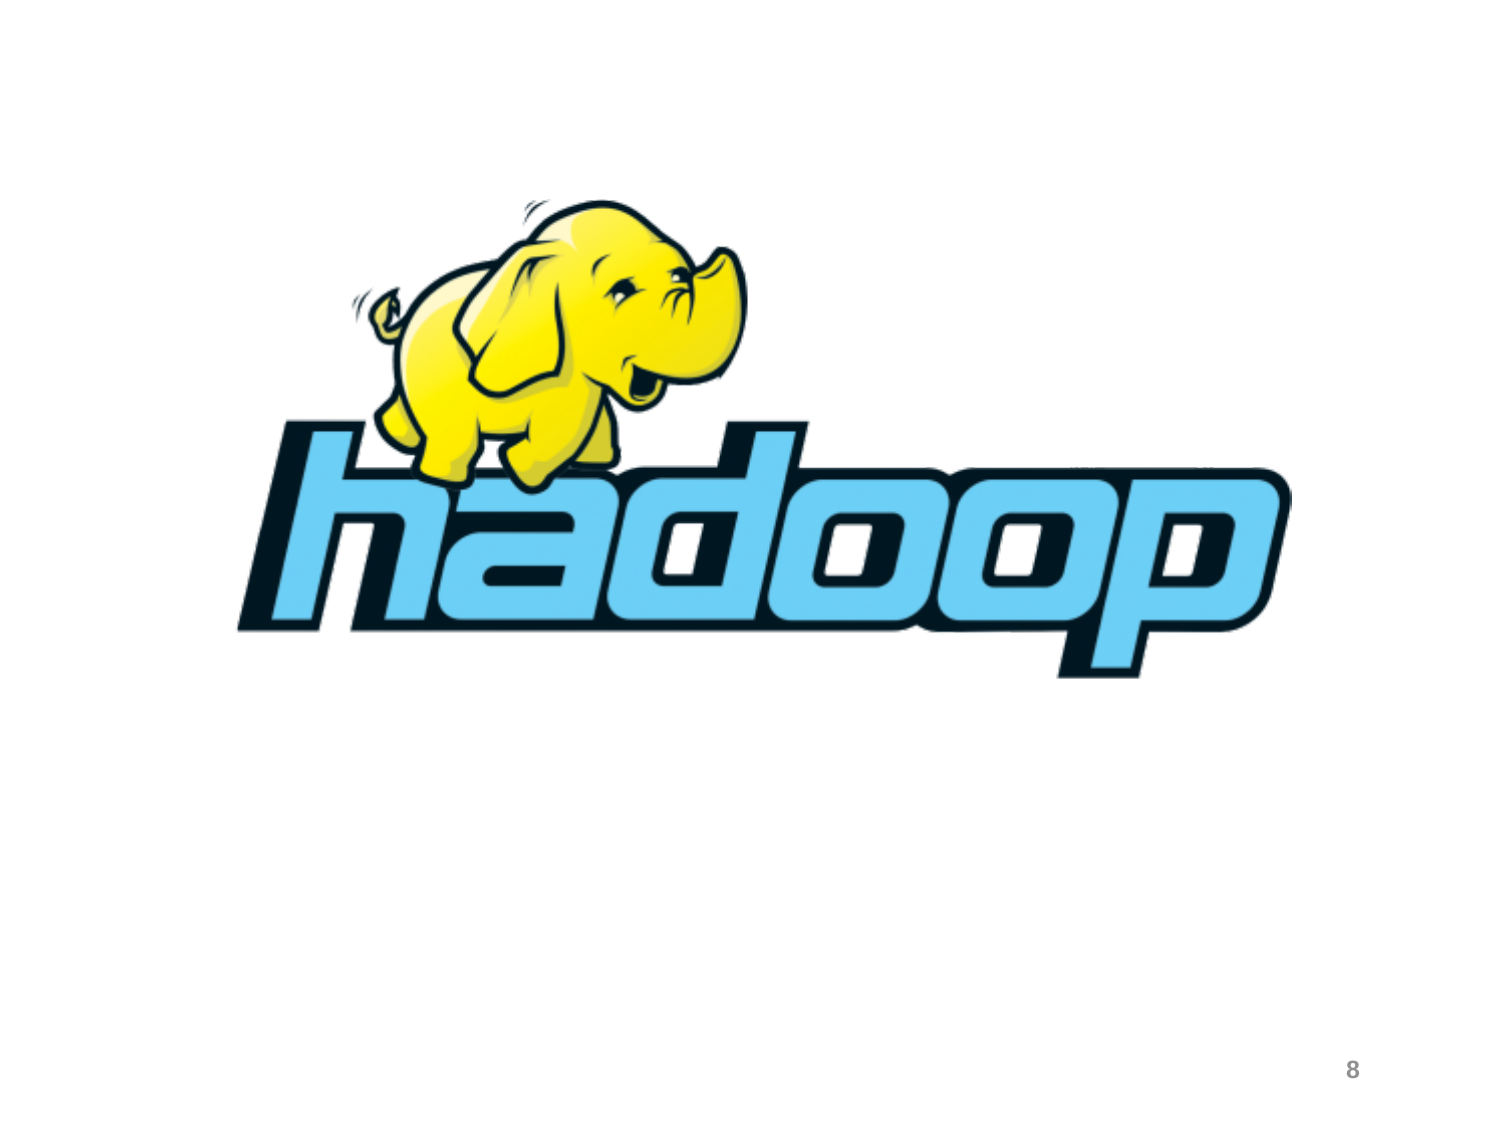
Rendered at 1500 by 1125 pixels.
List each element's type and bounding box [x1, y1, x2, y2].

picture [208, 199, 1292, 726]
